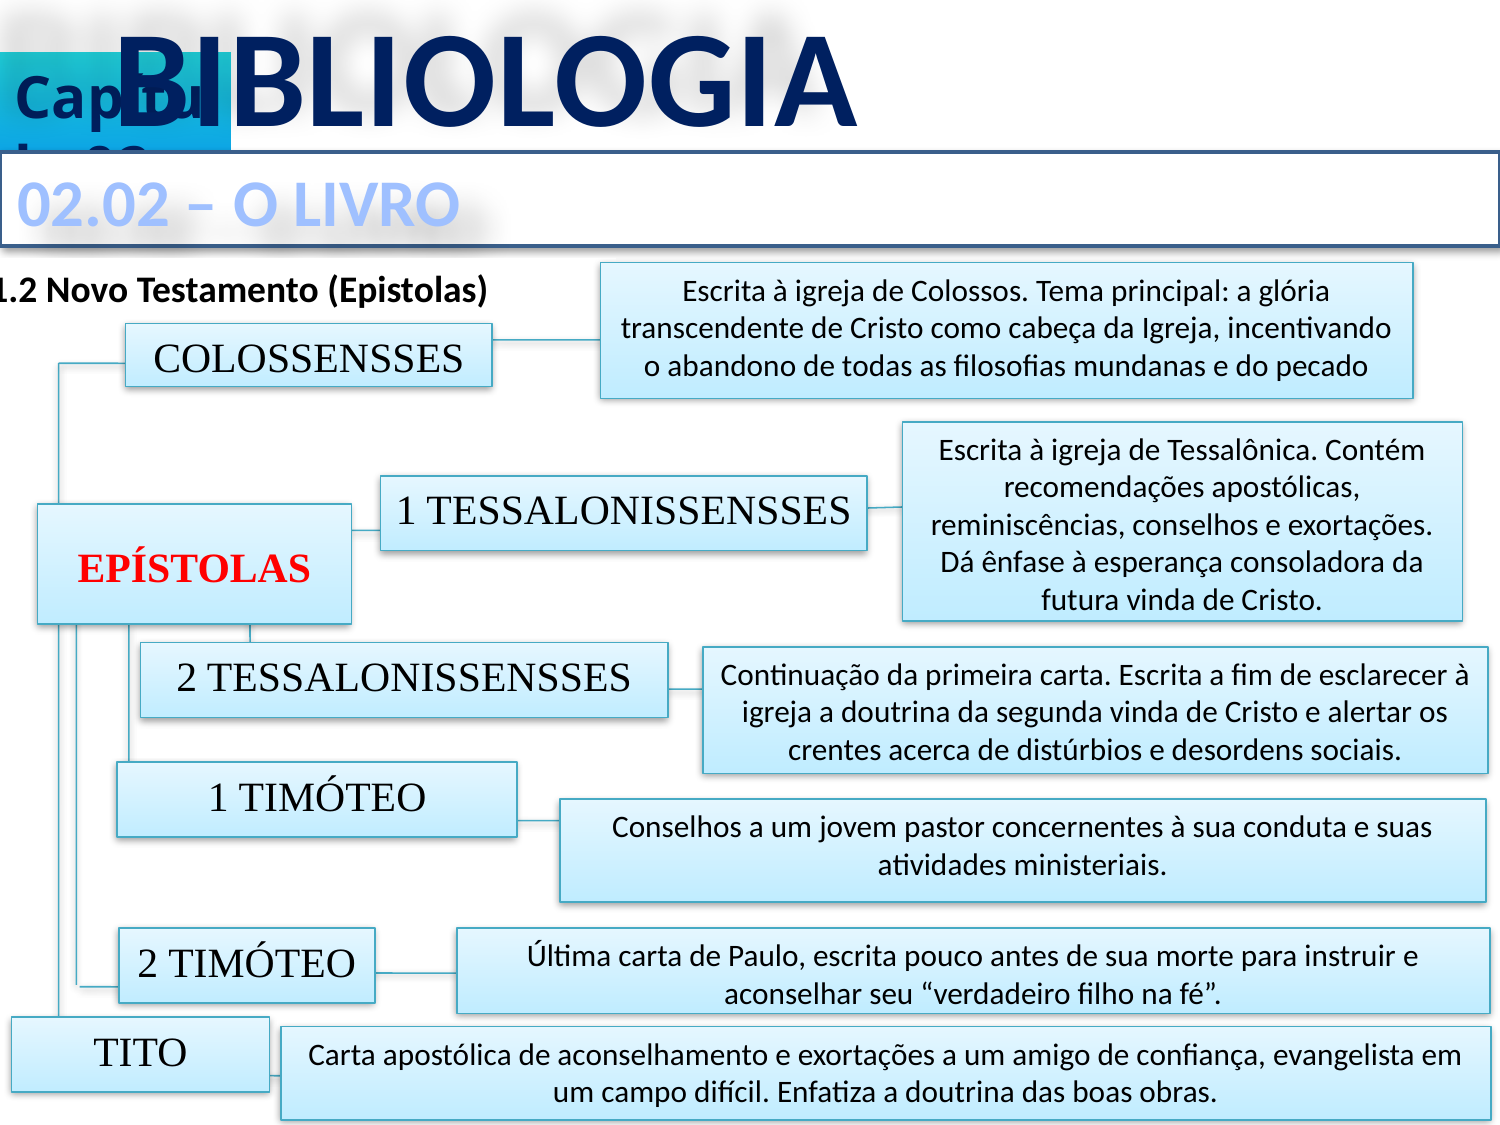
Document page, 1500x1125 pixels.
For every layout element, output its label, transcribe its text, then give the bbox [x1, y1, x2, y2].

text_box TITO [11, 1016, 270, 1093]
text_box 02.02 – O LIVRO [2, 167, 477, 248]
text_box 2 TIMÓTEO [118, 927, 376, 1004]
text_box BIBLIOLOGIA [81, 0, 891, 162]
text_box 2 TESSALONISSENSSES [140, 642, 669, 718]
text_box COLOSSENSSES [125, 323, 493, 387]
text_box 1 TIMÓTEO [116, 761, 518, 838]
text_box Escrita à igreja de Tessalônica. Contém recomendações apostólicas, reminiscências, conselhos e exortações. Dá ênfase à esperança consoladora da futura vinda de Cristo. [902, 421, 1463, 622]
text_box 1 TESSALONISSENSSES [380, 475, 868, 551]
text_box 1.1.2 Novo Testamento (Epistolas) [0, 257, 617, 318]
text_box Escrita à igreja de Colossos. Tema principal: a glória transcendente de Cristo como cabeça da Igreja, incentivando o abandono de todas as filosofias mundanas e do pecado [600, 262, 1414, 399]
text_box EPÍSTOLAS [37, 503, 352, 625]
text_box Conselhos a um jovem pastor concernentes à sua conduta e suas atividades ministeriais. [559, 798, 1487, 903]
text_box Última carta de Paulo, escrita pouco antes de sua morte para instruir e aconselhar seu “verdadeiro filho na fé”. [456, 927, 1491, 1014]
text_box Continuação da primeira carta. Escrita a fim de esclarecer à igreja a doutrina da segunda vinda de Cristo e alertar os crentes acerca de distúrbios e desordens sociais. [702, 646, 1489, 774]
text_box [516, 150, 1500, 248]
text_box Carta apostólica de aconselhamento e exortações a um amigo de confiança, evangelista em um campo difícil. Enfatiza a doutrina das boas obras. [280, 1026, 1492, 1121]
